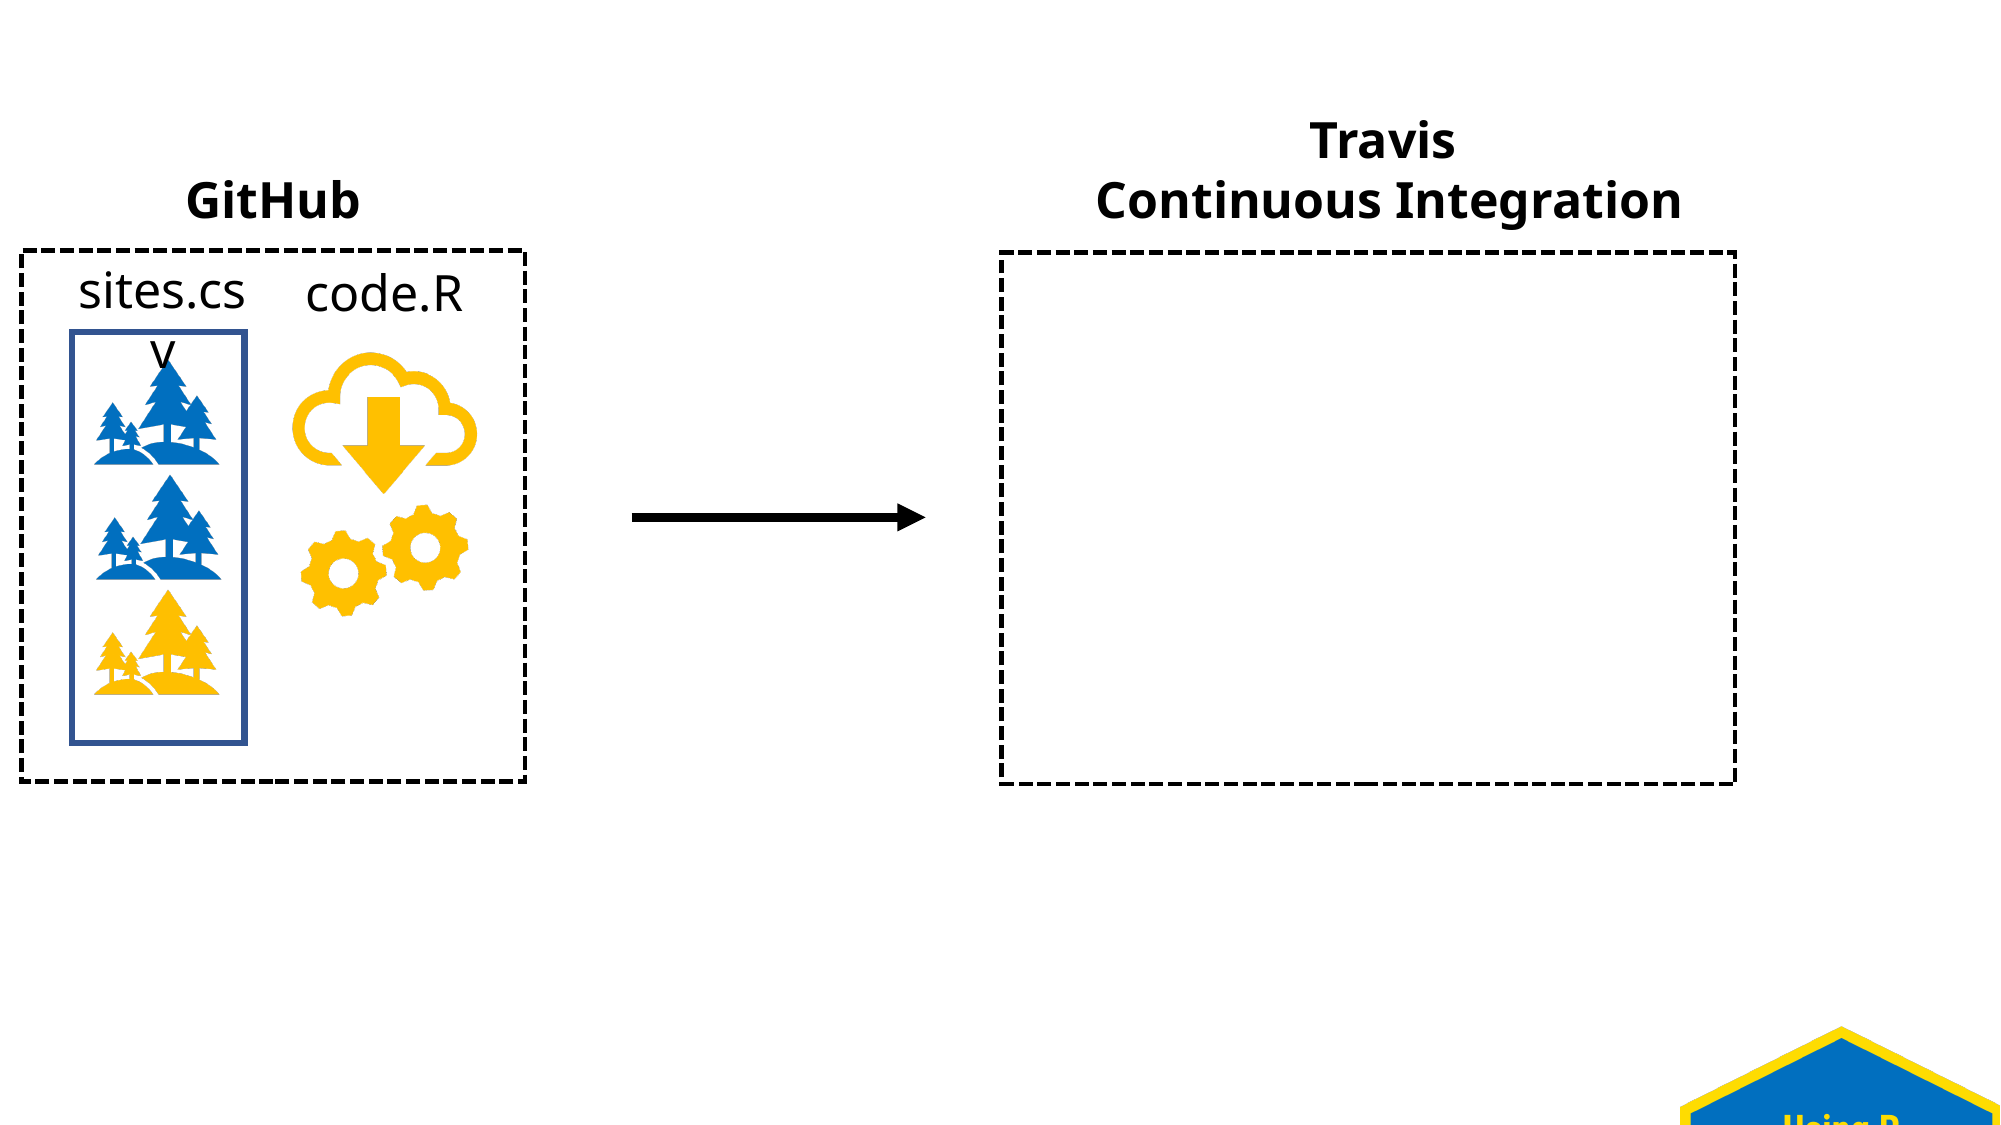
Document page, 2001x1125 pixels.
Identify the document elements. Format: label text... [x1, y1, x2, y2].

picture [88, 343, 227, 710]
text_box [21, 250, 526, 783]
text_box GitHub [162, 161, 385, 237]
text_box [1001, 252, 1736, 785]
text_box Travis Continuous Integration [1080, 100, 1699, 236]
picture [250, 326, 519, 695]
text_box code.R [273, 253, 496, 329]
picture [1680, 1026, 2000, 1125]
